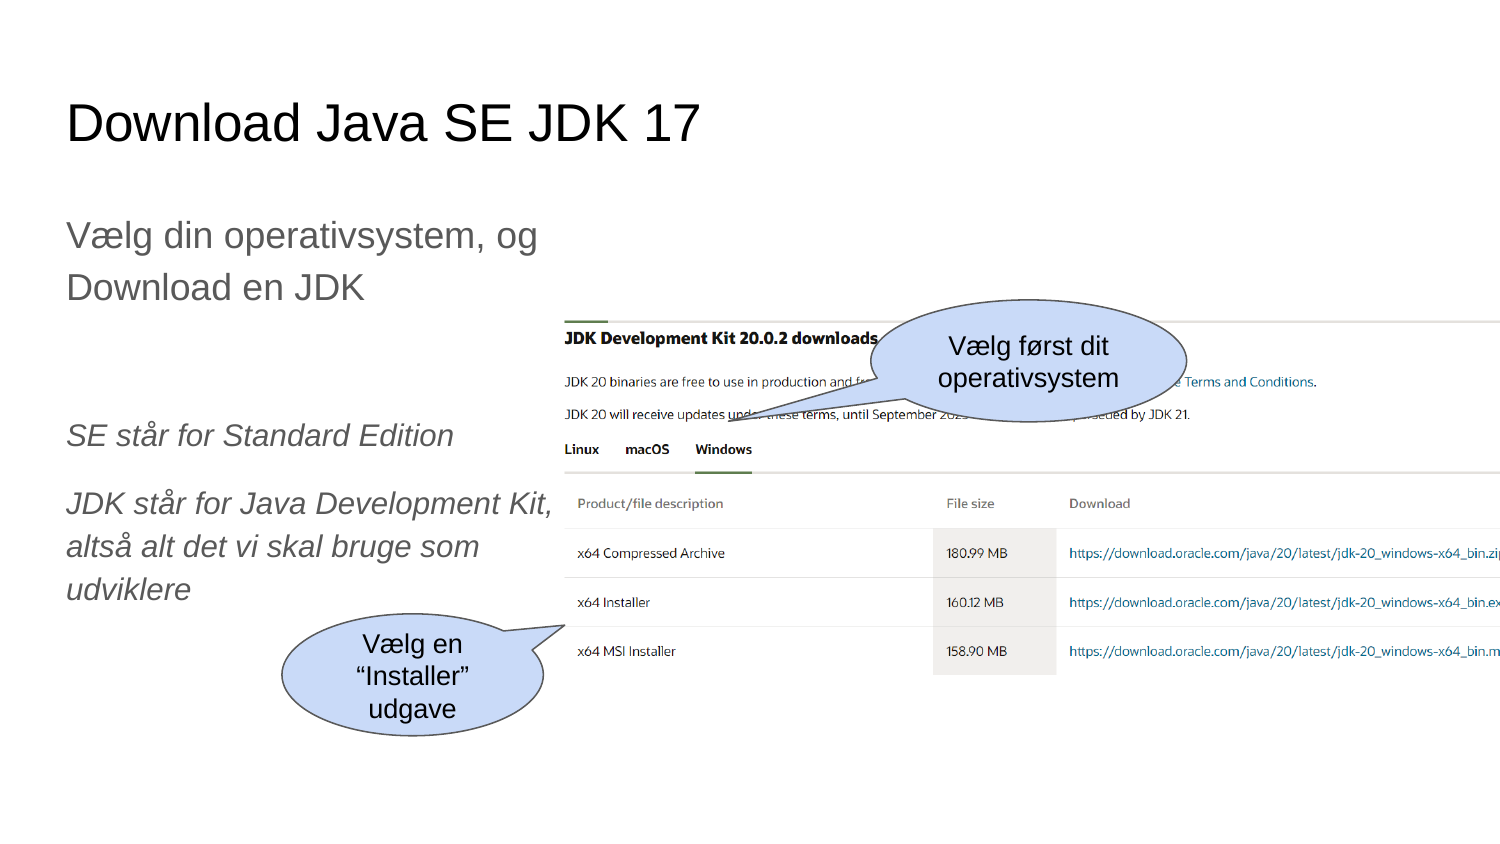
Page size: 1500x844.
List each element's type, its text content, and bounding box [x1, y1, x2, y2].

list Vælg din operativsystem, og Download en JDK SE står for Standard Edition JDK står for Java Development Kit, altså alt det vi skal bruge som udviklere [51, 189, 594, 750]
text_box Vælg en “Installer” udgave [281, 613, 550, 736]
picture [555, 317, 1500, 675]
text_box Vælg først dit operativsystem [921, 299, 1136, 316]
title Download Java SE JDK 17 [51, 72, 1449, 167]
